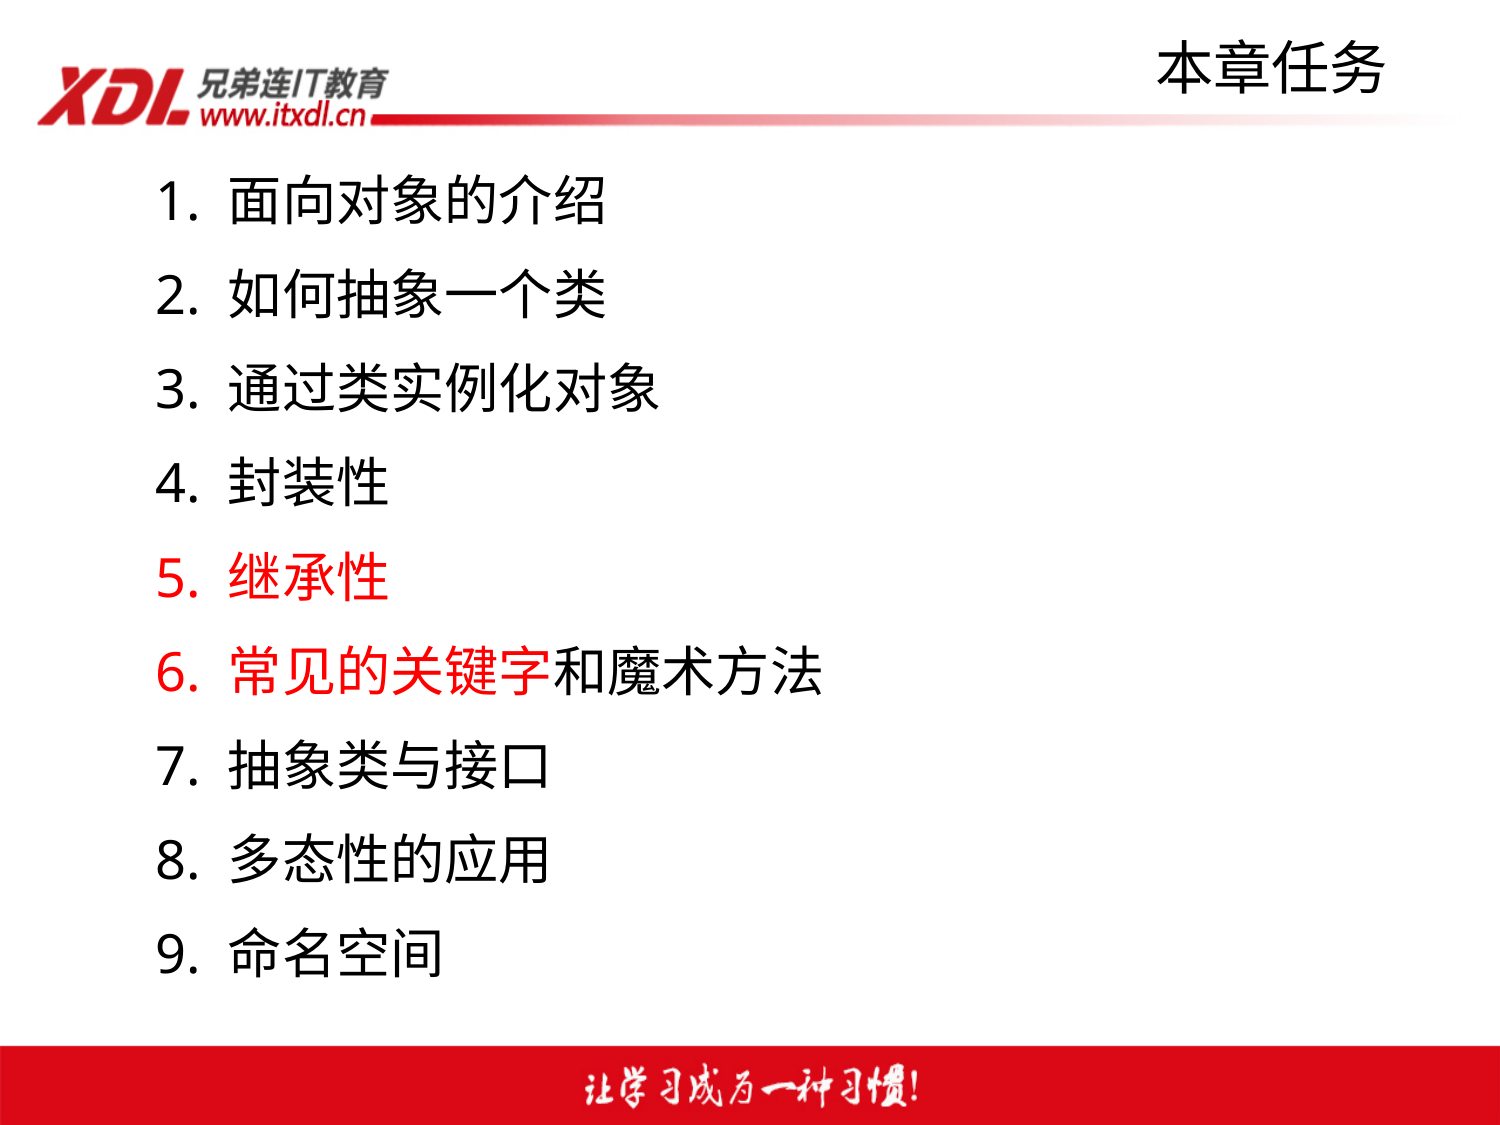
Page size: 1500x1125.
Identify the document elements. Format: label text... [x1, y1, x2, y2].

list 1. 面向对象的介绍 2. 如何抽象一个类 3. 通过类实例化对象 4. 封装性 5. 继承性 6. 常见的关键字和魔术方法 7. 抽象类与接口 8. 多态性的应用 9. 命名空间 [140, 140, 1325, 1008]
picture [0, 0, 1500, 1125]
title 本章任务 [336, 18, 1404, 114]
